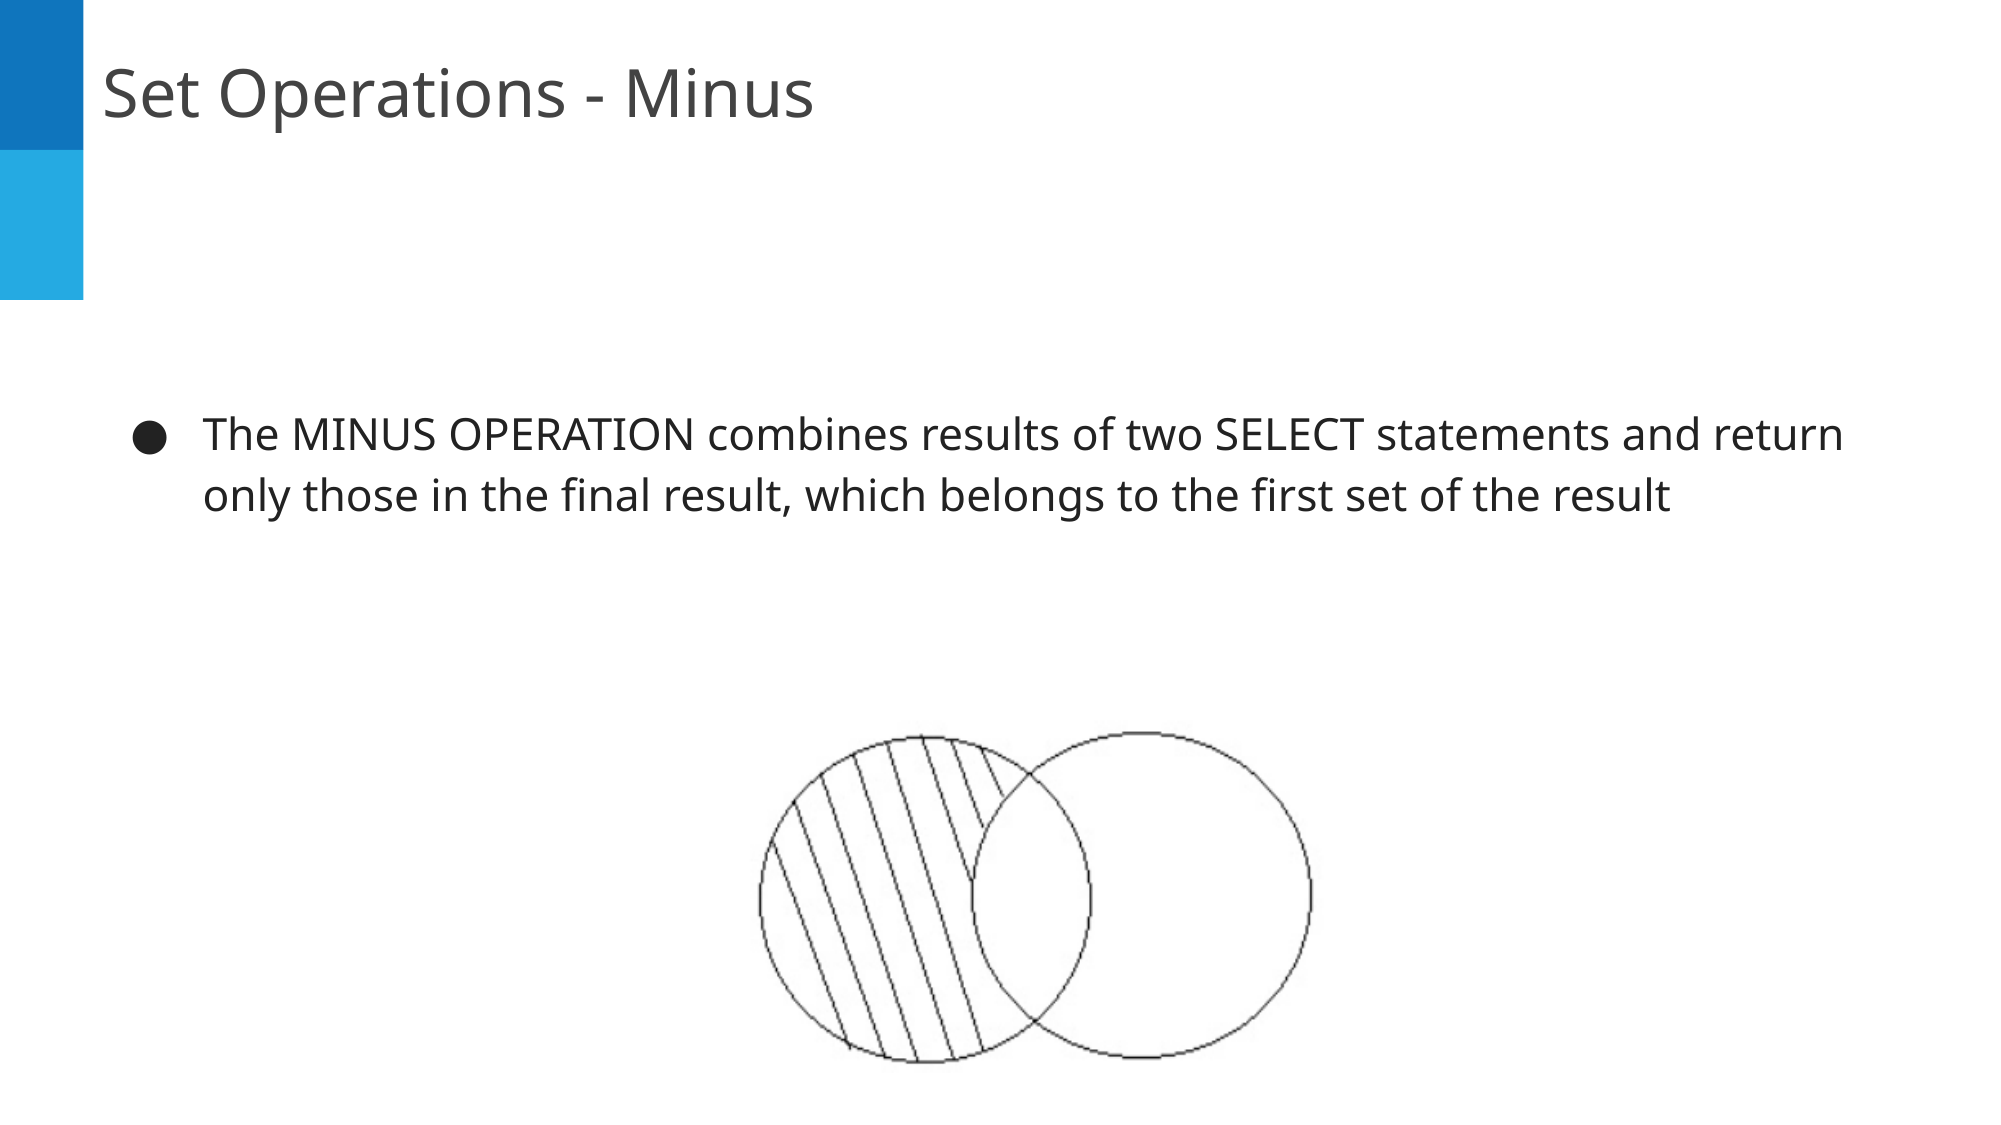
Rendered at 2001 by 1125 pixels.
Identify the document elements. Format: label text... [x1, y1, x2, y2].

text_box [0, 0, 84, 149]
text_box Set Operations - Minus [82, 30, 1713, 147]
picture [726, 716, 1348, 1074]
text_box [0, 149, 84, 300]
text_box The MINUS OPERATION combines results of two SELECT statements and return only those in the final result, which belongs to the first set of the result [82, 377, 1890, 695]
